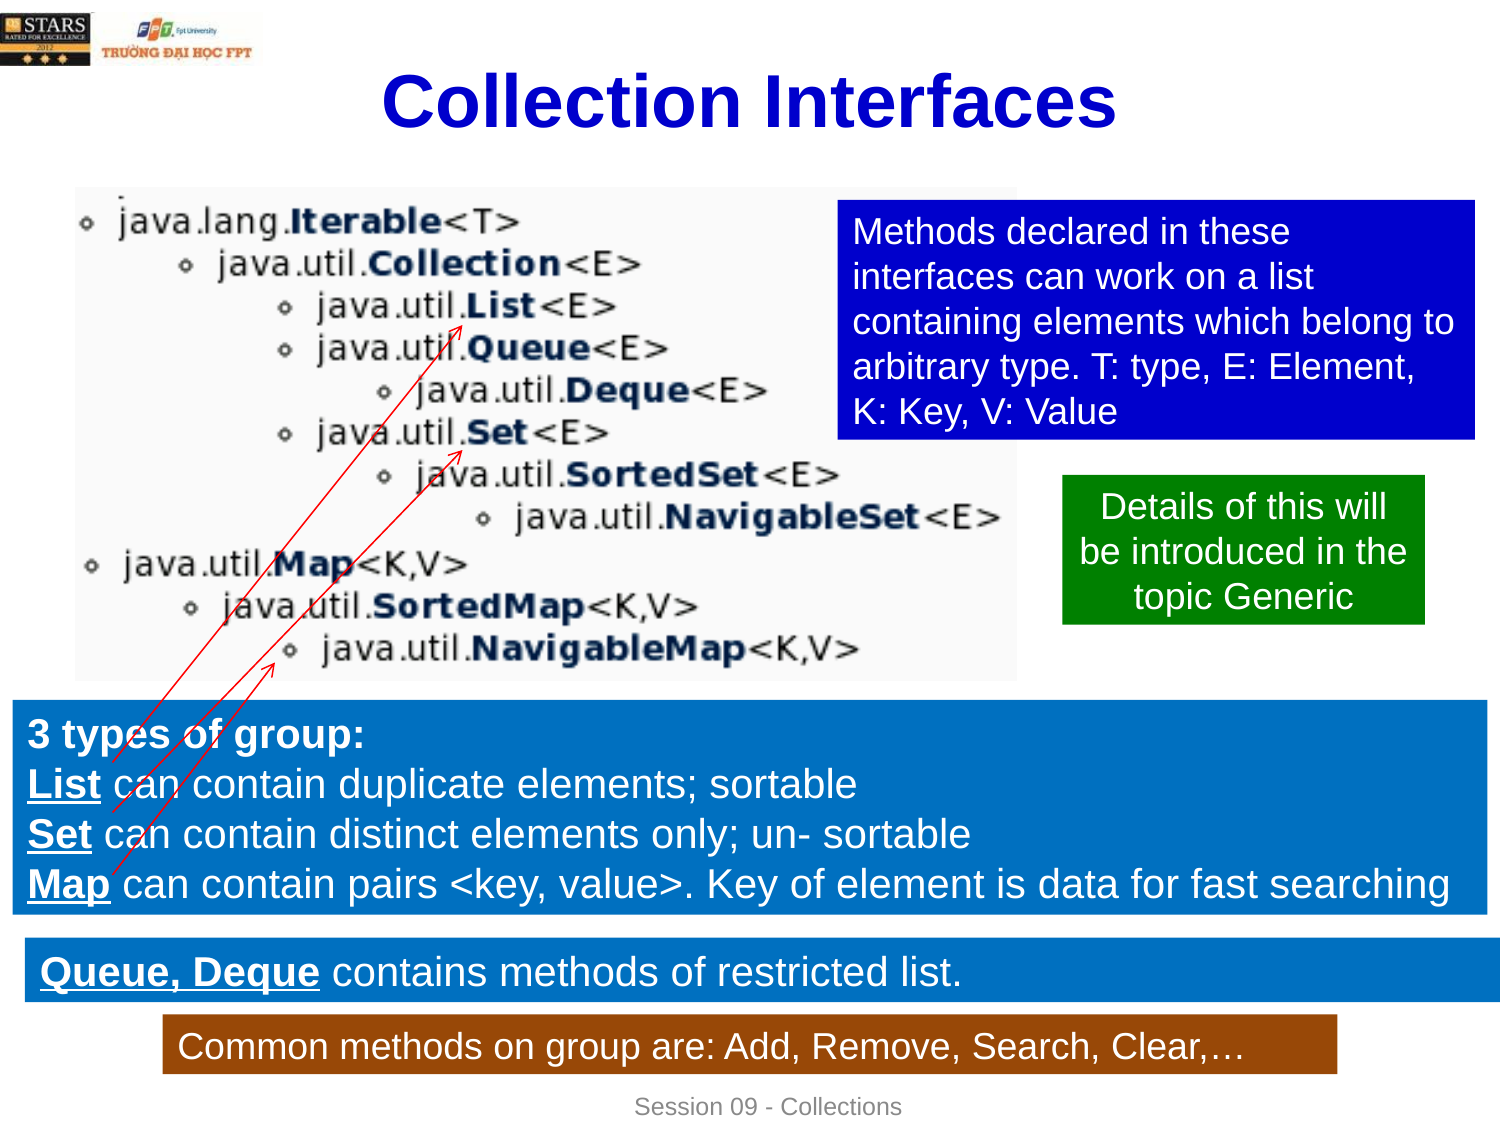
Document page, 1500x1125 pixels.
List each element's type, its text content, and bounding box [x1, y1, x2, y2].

text_box Methods declared in these interfaces can work on a list containing elements which belong to arbitrary type. T: type, E: Element, K: Key, V: Value [1021, 199, 1475, 440]
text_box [87, 687, 301, 851]
text_box Details of this will be introduced in the topic Generic [1062, 474, 1425, 625]
text_box Queue, Deque contains methods of restricted list. [24, 937, 1500, 1003]
text_box 3 types of group: List can contain duplicate elements; sortable Set can contain distinct elements only; un- sortable Map can contain pairs <key, value>. Key of element is data for fast searching [12, 699, 1488, 915]
picture [74, 187, 1018, 681]
title Collection Interfaces [75, 45, 1425, 150]
picture [0, 12, 263, 66]
text_box Common methods on group are: Add, Remove, Search, Clear,… [162, 1014, 1338, 1075]
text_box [68, 368, 507, 719]
footer Session 09 - Collections [399, 1084, 1138, 1125]
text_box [105, 455, 469, 807]
